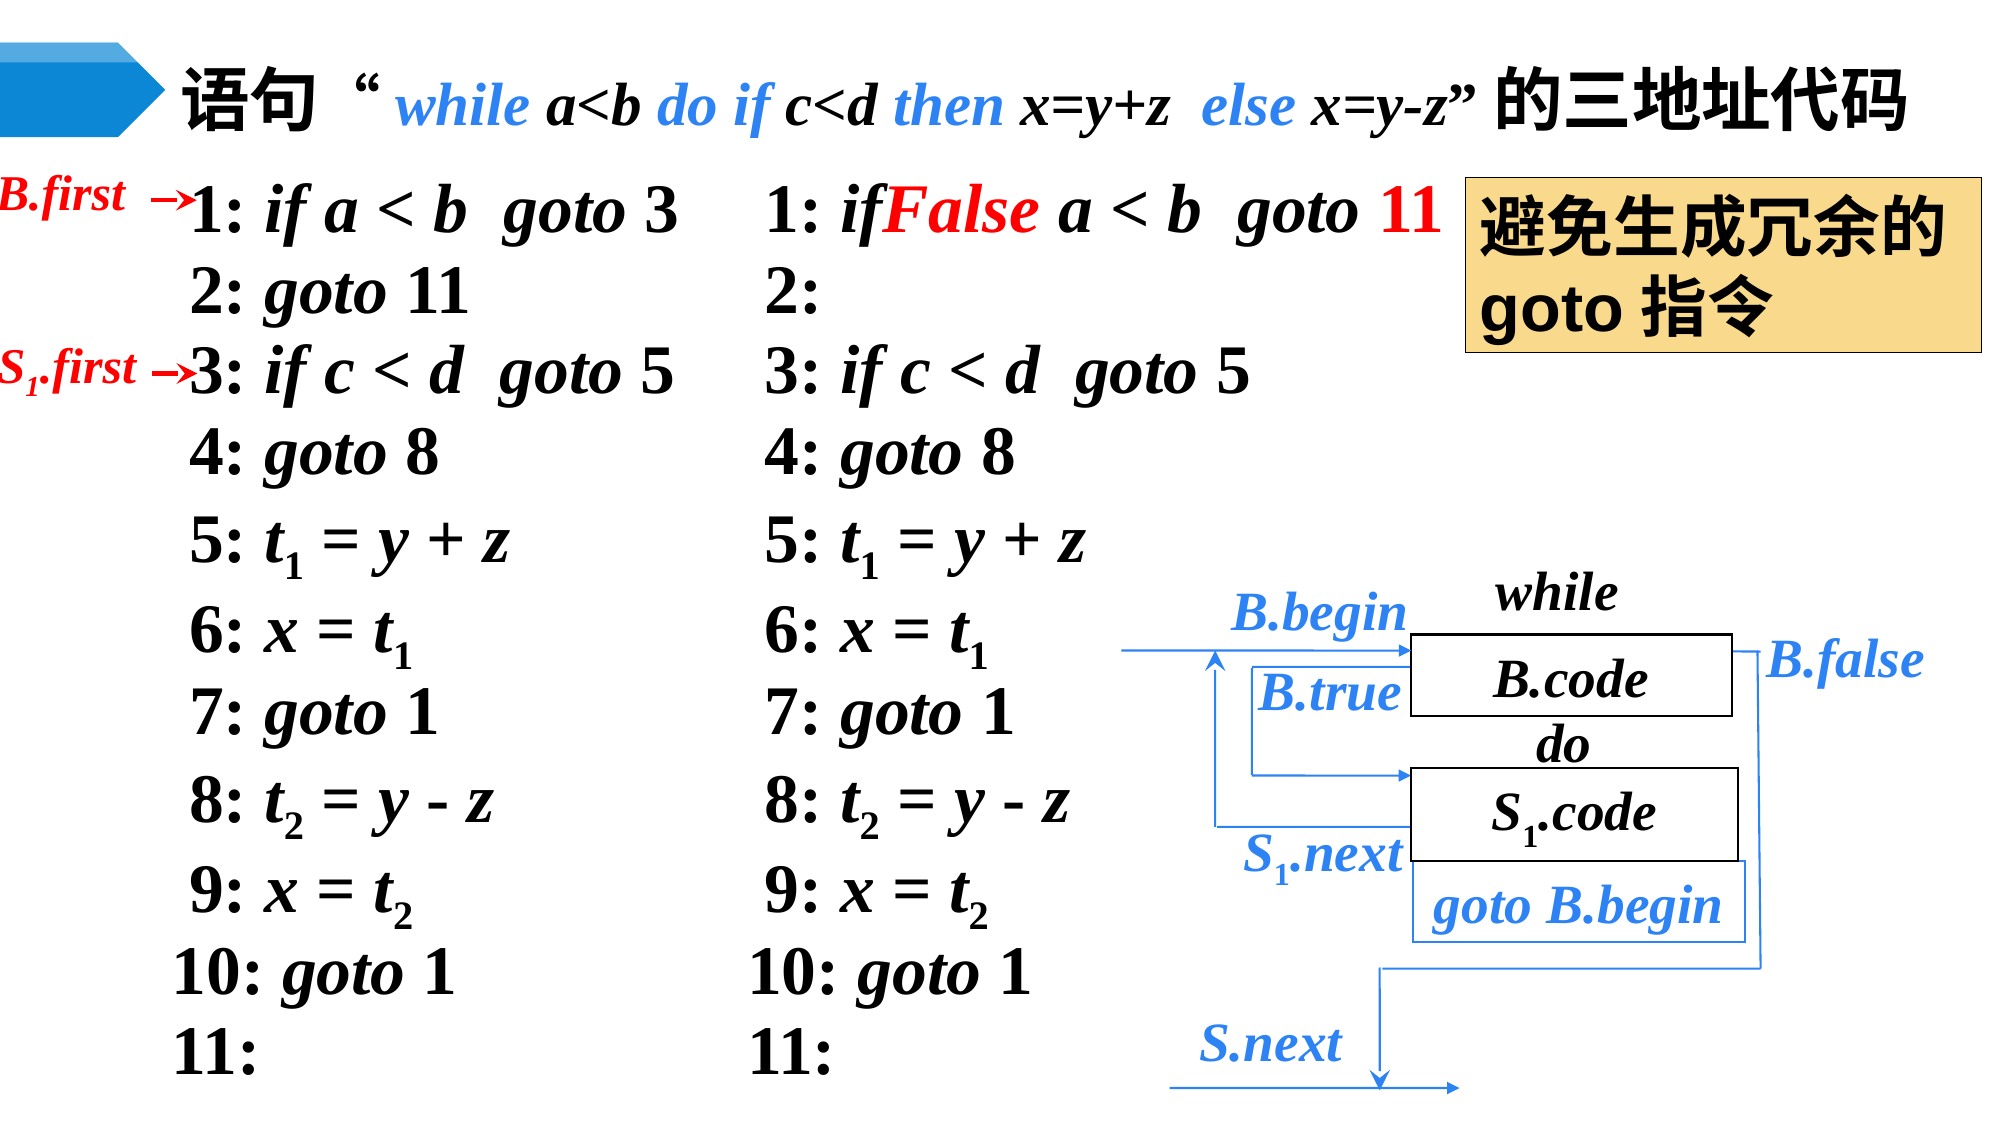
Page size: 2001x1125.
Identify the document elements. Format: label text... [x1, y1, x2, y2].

text_box 避免生成冗余的goto指令 [1465, 177, 1982, 353]
list 1: if a < b goto 3 2: goto 11 3: if c < d goto 5 4: goto 8 5: t1 = y + z 6: x = t1 7: goto 1 8: t2 = y - z 9: x = t2 10: goto 1 11: [156, 171, 732, 1125]
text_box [1121, 547, 1982, 1091]
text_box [0, 325, 198, 403]
text_box 1: ifFalse a < b goto 11 2: 3: if c < d goto 5 4: goto 8 5: t1 = y + z 6: x = t1 7: goto 1 8: t2 = y - z 9: x = t2 10: goto 1 11: [732, 171, 1552, 1125]
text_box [0, 152, 197, 229]
text_box 语句“while a<b do if c<d then x=y+z else x=y-z”的三地址代码 [165, 58, 2000, 138]
